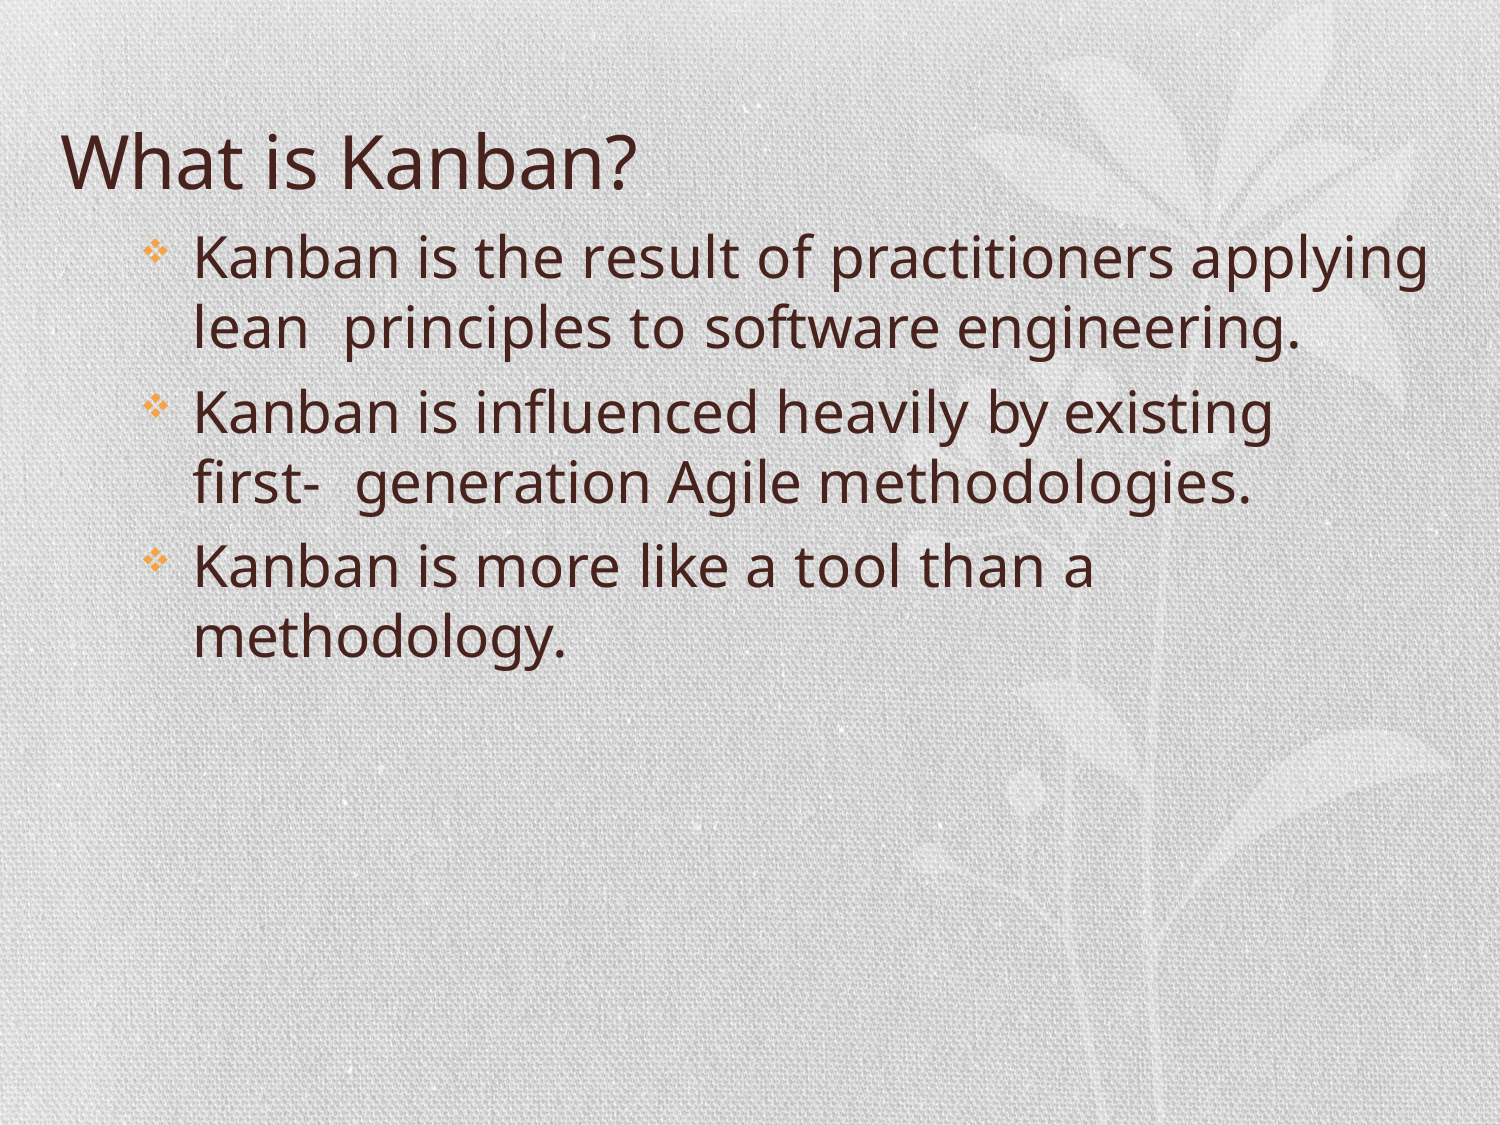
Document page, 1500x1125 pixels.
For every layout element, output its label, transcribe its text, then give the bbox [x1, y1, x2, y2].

title What is Kanban? [45, 37, 1455, 213]
list Kanban is the result of practitioners applying lean principles to software engineering. Kanban is influenced heavily by existing first- generation Agile methodologies. Kanban is more like a tool than a methodology. [45, 213, 1455, 1023]
